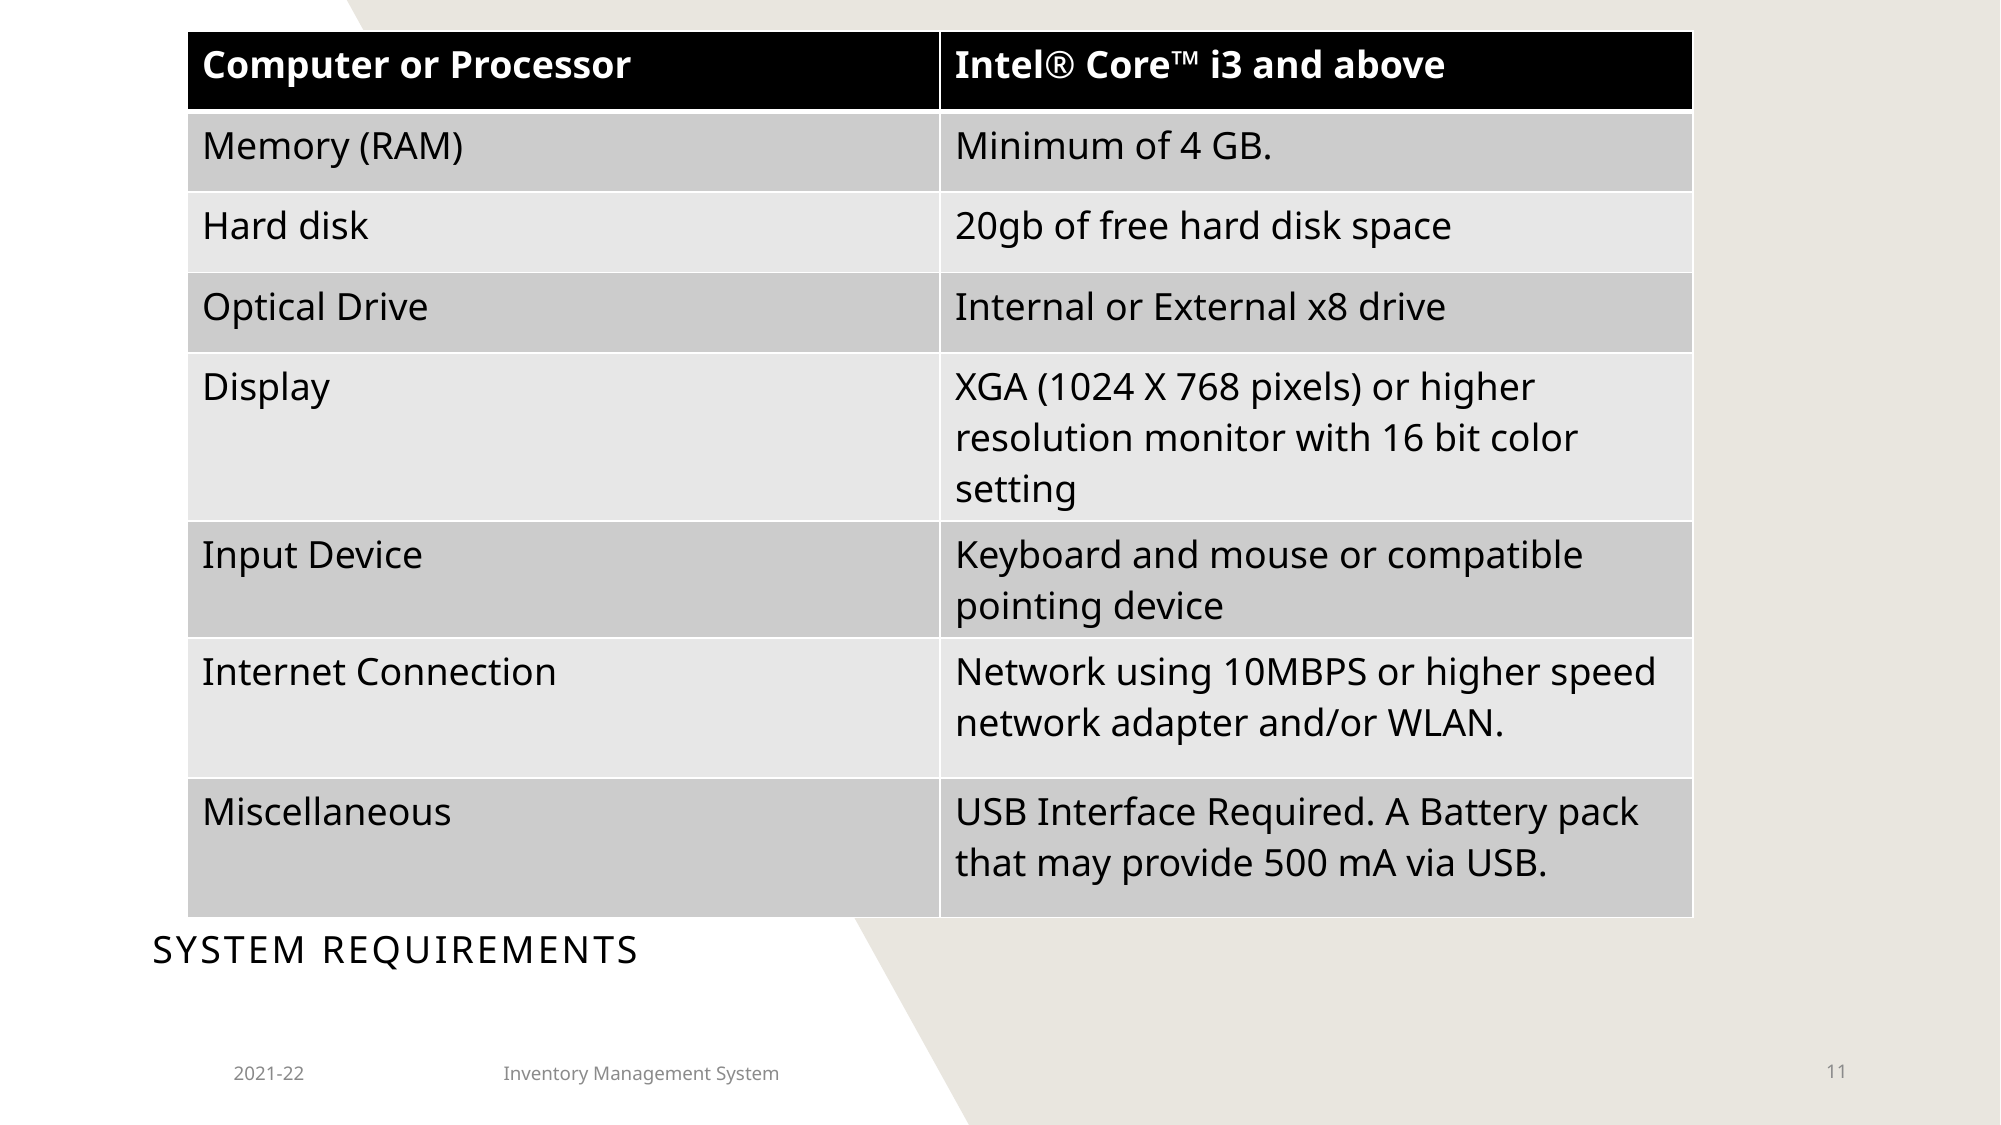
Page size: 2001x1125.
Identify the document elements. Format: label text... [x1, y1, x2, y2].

table_cell 20gb of free hard disk space [941, 193, 1692, 272]
table_cell Internet Connection [188, 639, 939, 777]
table_cell Optical Drive [188, 273, 939, 352]
table_header Intel® Core™ i3 and above [941, 32, 1692, 109]
table_cell Keyboard and mouse or compatible pointing device [941, 522, 1692, 637]
table_cell Internal or External x8 drive [941, 273, 1692, 352]
text_box Inventory Management System [437, 1042, 846, 1103]
table_cell Input Device [188, 522, 939, 637]
slide_number 11 [1773, 1042, 1863, 1103]
table_header Computer or Processor [188, 32, 939, 109]
text_box 2021-22 [218, 1042, 381, 1103]
table_cell XGA (1024 X 768 pixels) or higher resolution monitor with 16 bit color setting [941, 354, 1692, 520]
title System Requirements [137, 903, 808, 1000]
table_cell Hard disk [188, 193, 939, 272]
table_cell Minimum of 4 GB. [941, 114, 1692, 191]
table_cell Network using 10MBPS or higher speed network adapter and/or WLAN. [941, 639, 1692, 777]
table_cell Display [188, 354, 939, 520]
table_cell Memory (RAM) [188, 114, 939, 191]
table_cell USB Interface Required. A Battery pack that may provide 500 mA via USB. [941, 779, 1692, 917]
table_cell Miscellaneous [188, 779, 939, 917]
